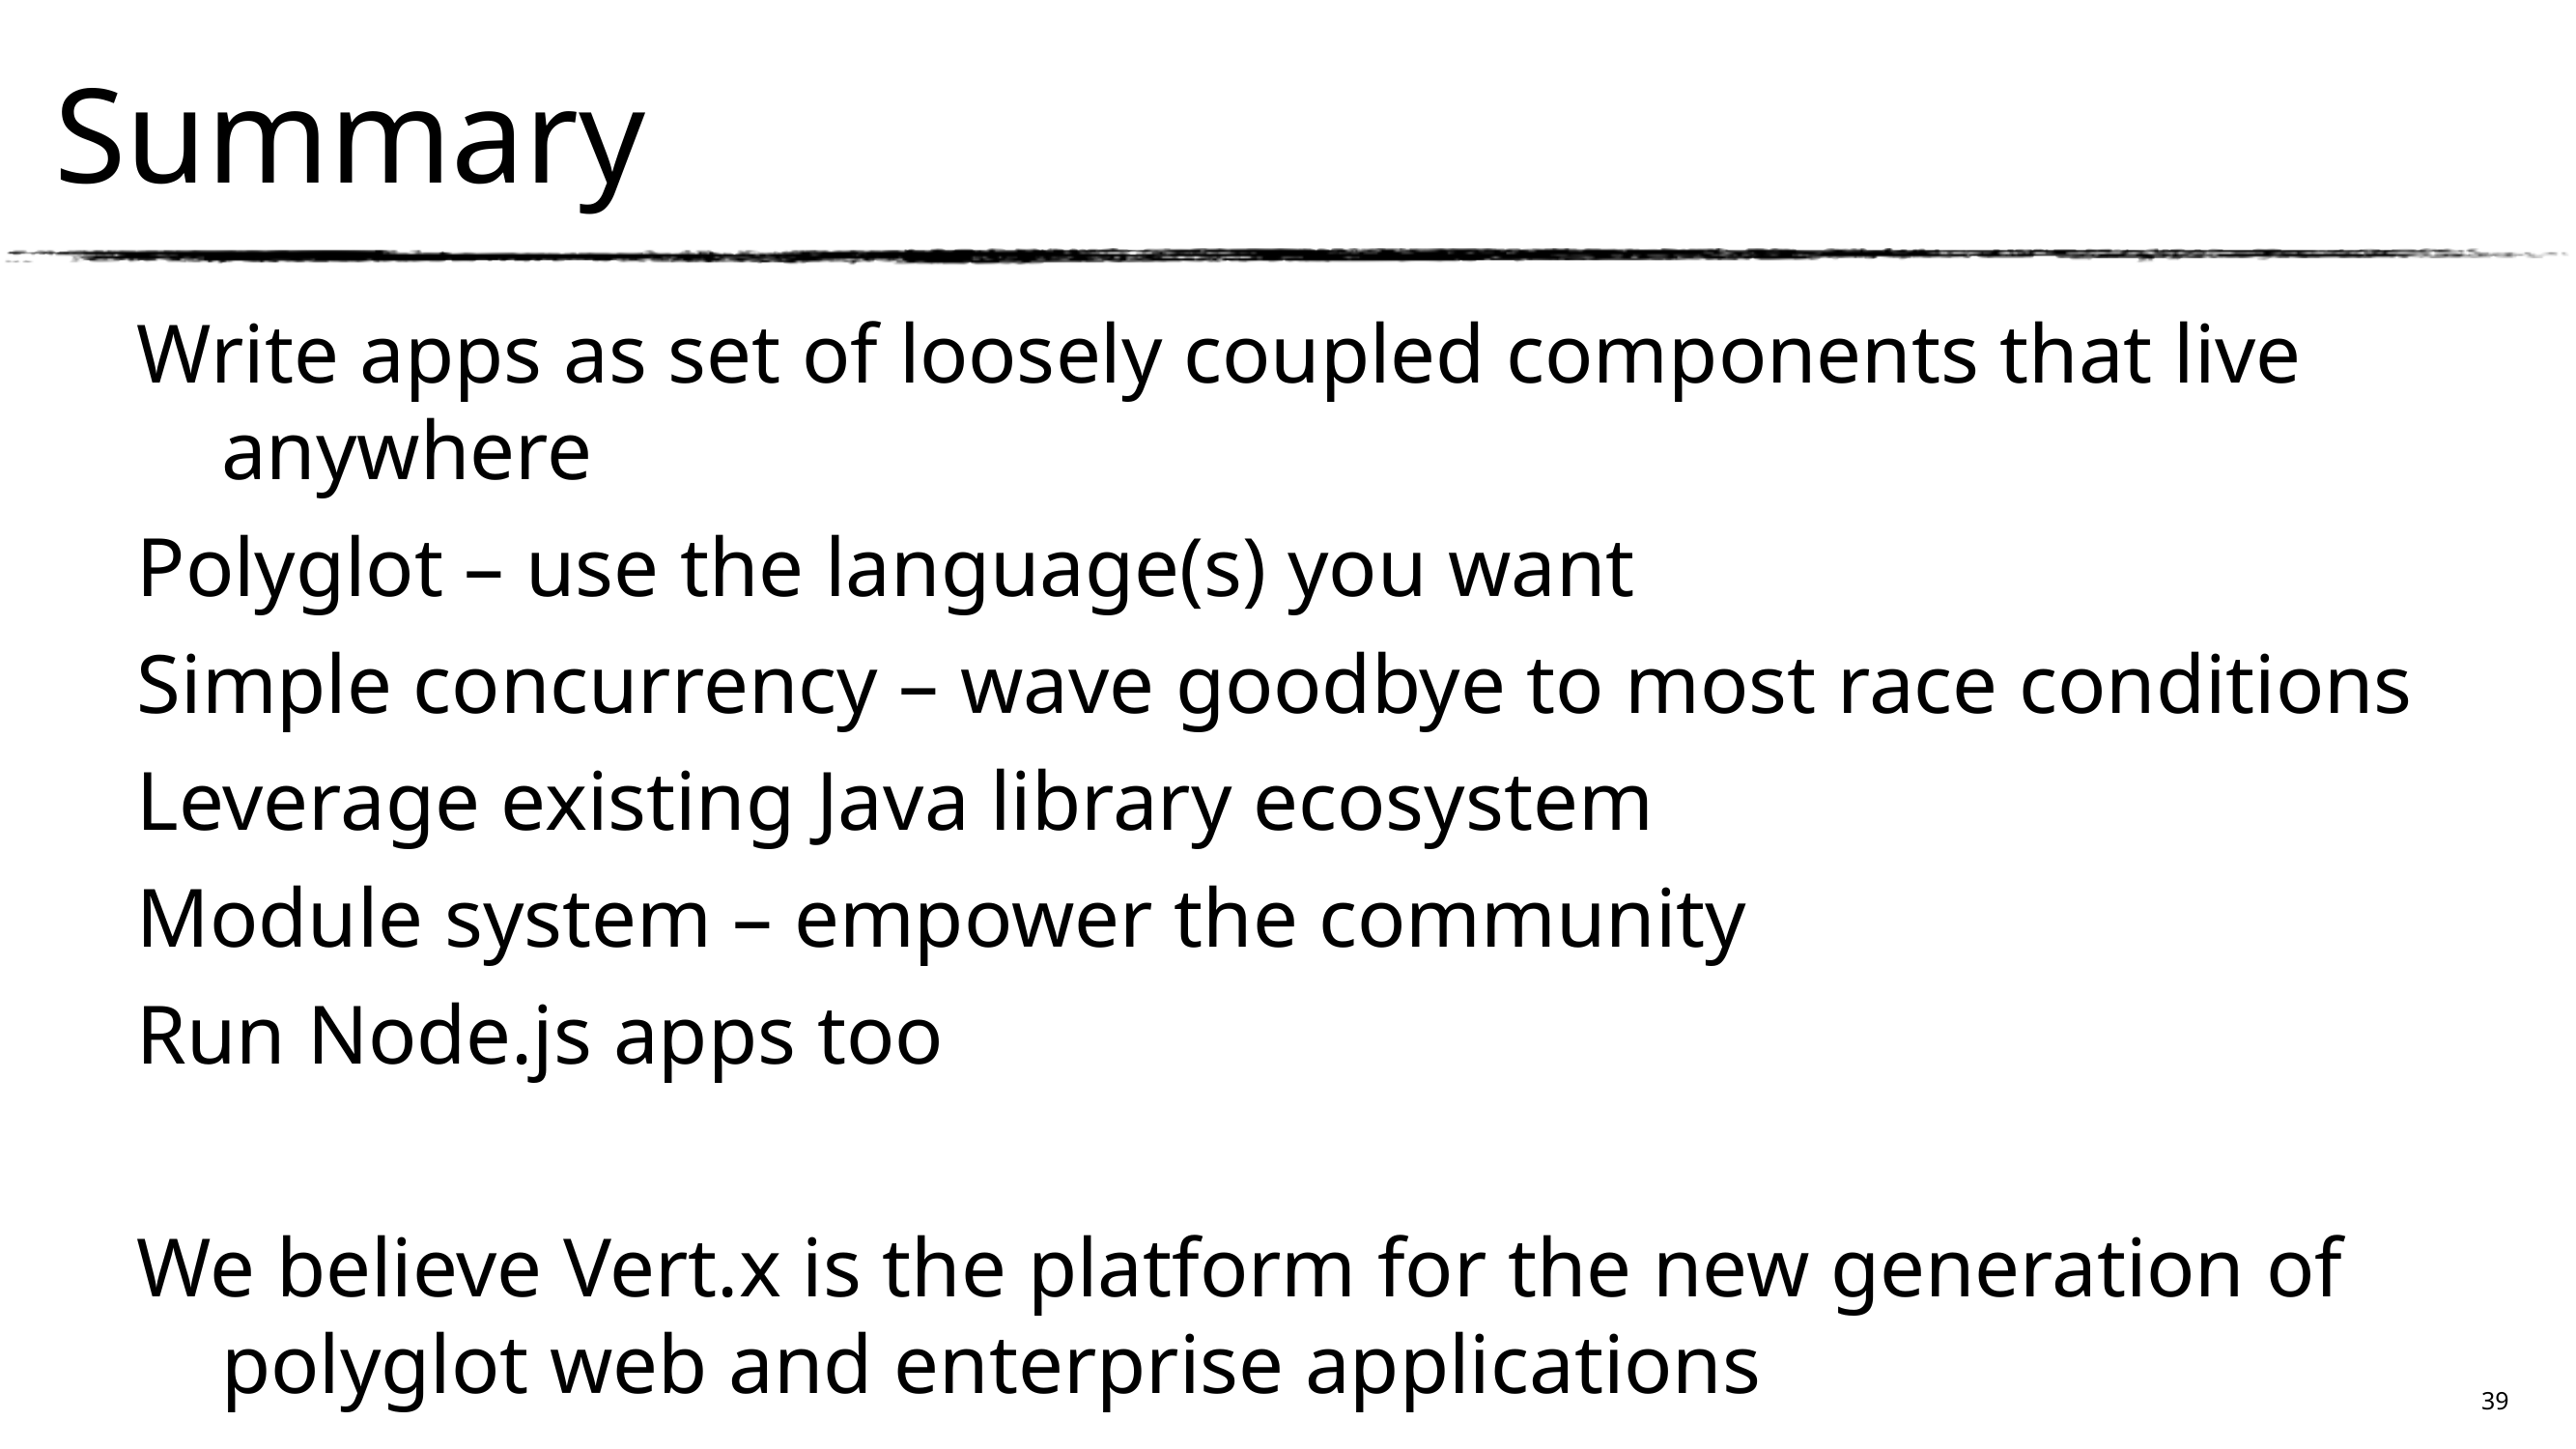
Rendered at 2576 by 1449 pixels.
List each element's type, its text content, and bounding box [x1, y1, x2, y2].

list Write apps as set of loosely coupled components that live anywhere Polyglot – use the language(s) you want Simple concurrency – wave goodbye to most race conditions Leverage existing Java library ecosystem Module system – empower the community Run Node.js apps too We believe Vert.x is the platform for the new generation of polyglot web and enterprise applications [128, 294, 2508, 1334]
picture [0, 248, 2576, 268]
title Summary [45, 12, 2528, 250]
text_box 39 [2474, 1378, 2517, 1423]
